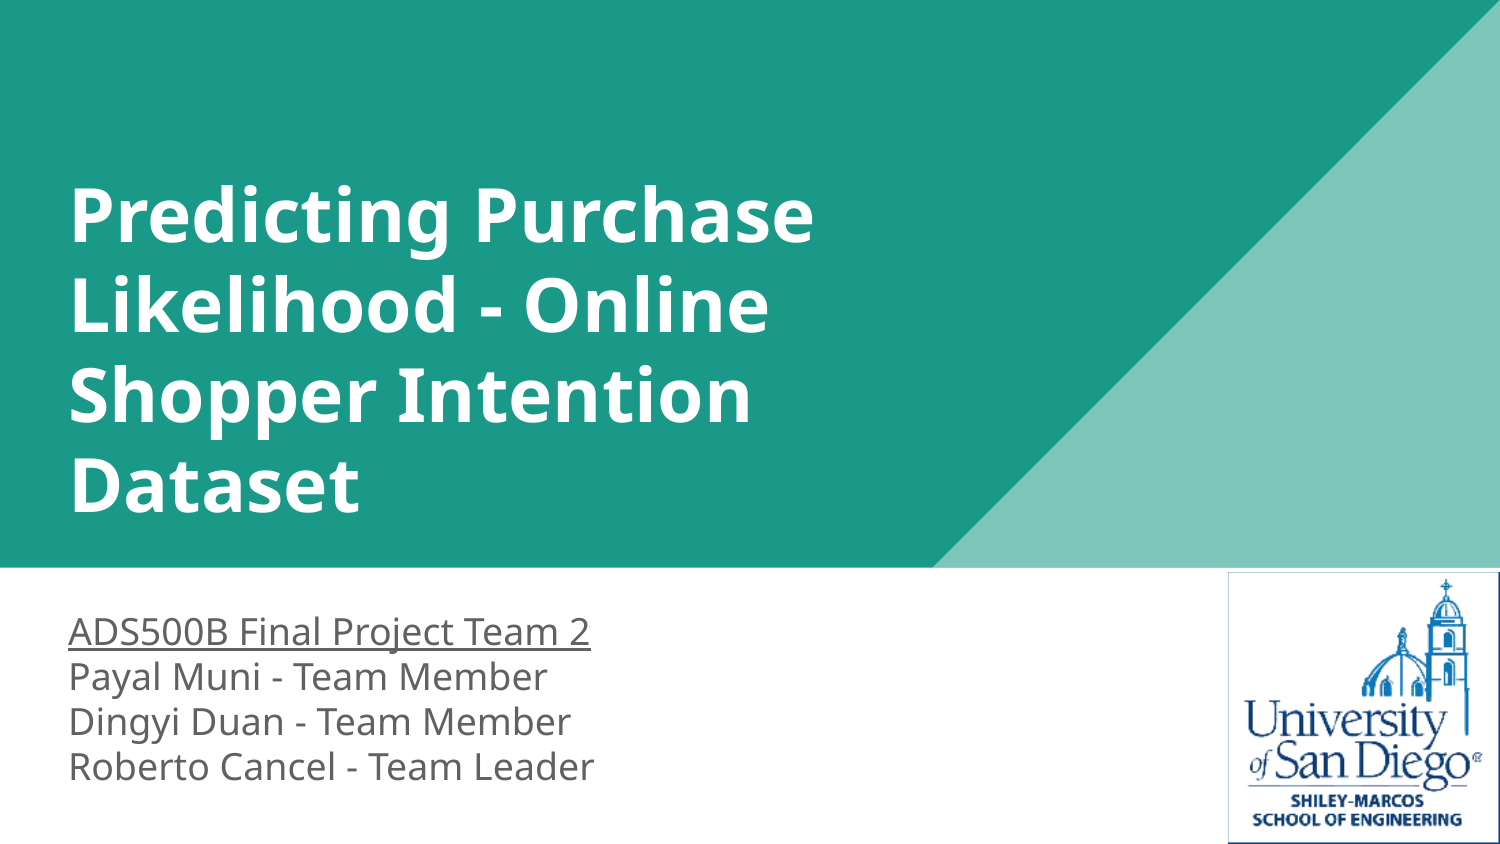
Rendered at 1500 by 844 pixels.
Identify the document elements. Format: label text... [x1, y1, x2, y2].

subtitle ADS500B Final Project Team 2 Payal Muni - Team Member Dingyi Duan - Team Member Roberto Cancel - Team Leader [53, 592, 894, 807]
title Predicting Purchase Likelihood - Online Shopper Intention Dataset [53, 76, 894, 543]
picture [1227, 571, 1500, 844]
